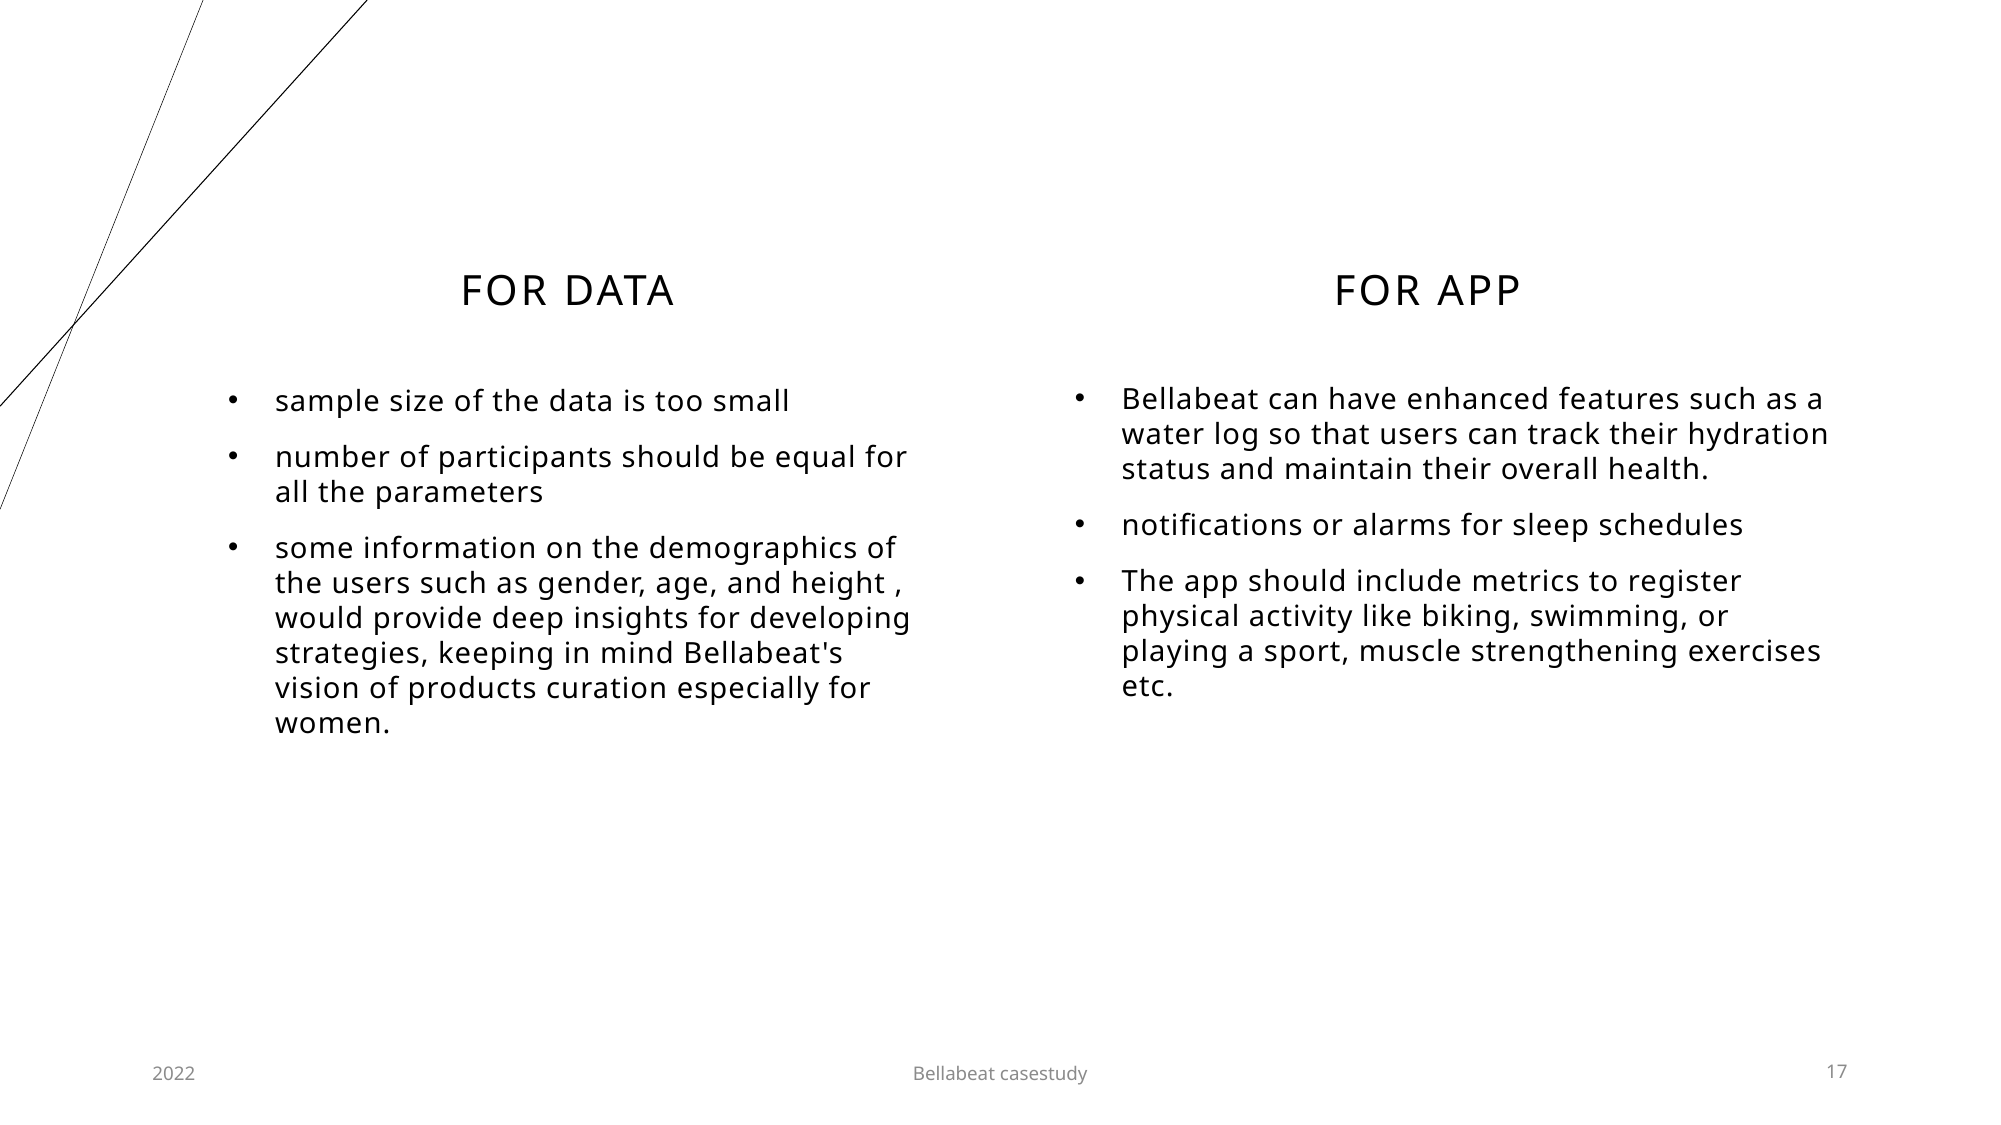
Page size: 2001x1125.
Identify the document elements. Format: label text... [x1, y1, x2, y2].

list FOR APP [1318, 186, 1604, 322]
footer Bellabeat casestudy [662, 1042, 1338, 1103]
slide_number 17 [1412, 1042, 1863, 1103]
list sample size of the data is too small number of participants should be equal for all the parameters some information on the demographics of the users such as gender, age, and height , would provide deep insights for developing strategies, keeping in mind Bellabeat's vision of products curation especially for women. [213, 374, 933, 853]
list FOR DATA [445, 186, 730, 322]
list Bellabeat can have enhanced features such as a water log so that users can track their hydration status and maintain their overall health. notifications or alarms for sleep schedules The app should include metrics to register physical activity like biking, swimming, or playing a sport, muscle strengthening exercises etc.​​​ [1059, 372, 1863, 903]
slide_number 2022 [137, 1042, 588, 1103]
